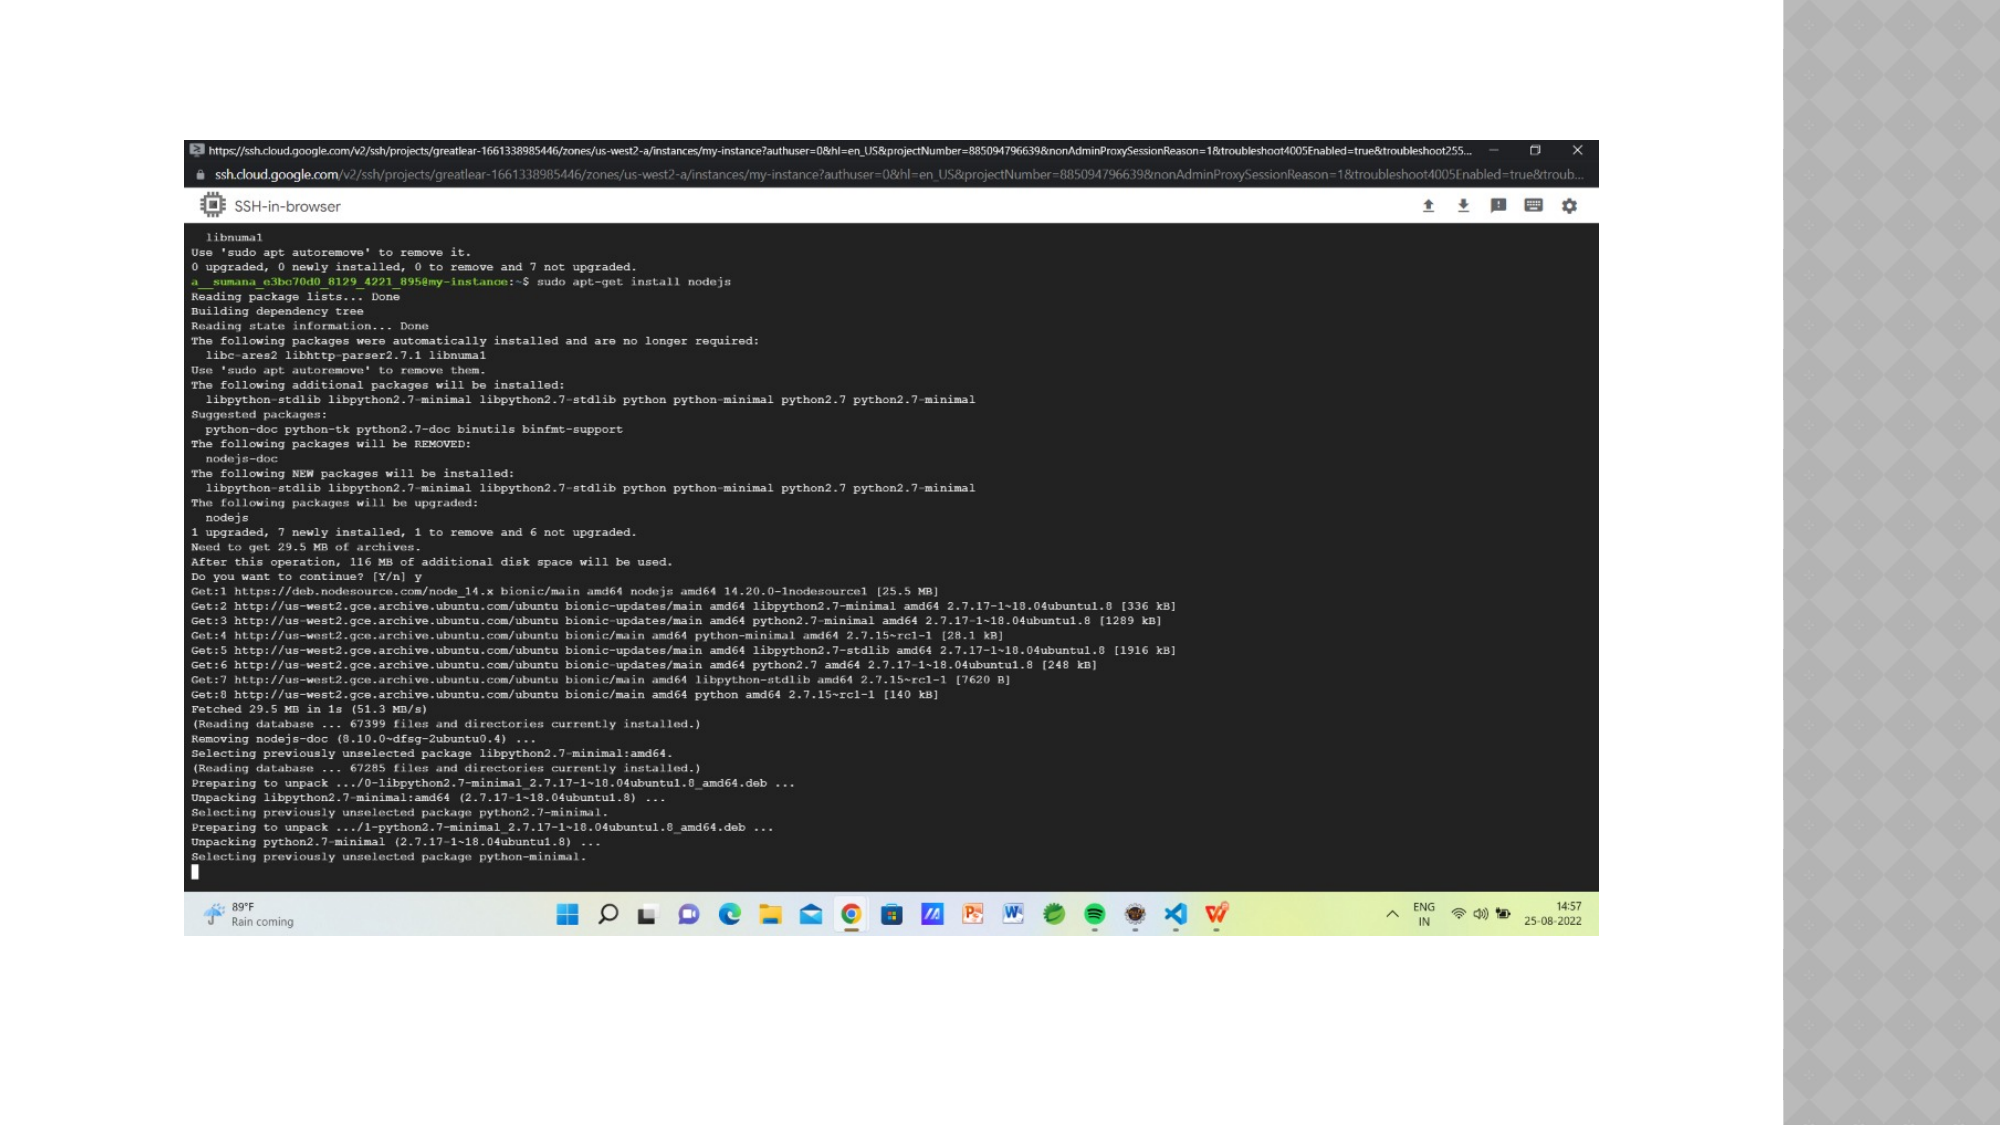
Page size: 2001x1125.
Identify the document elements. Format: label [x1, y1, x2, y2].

list [184, 140, 1599, 937]
